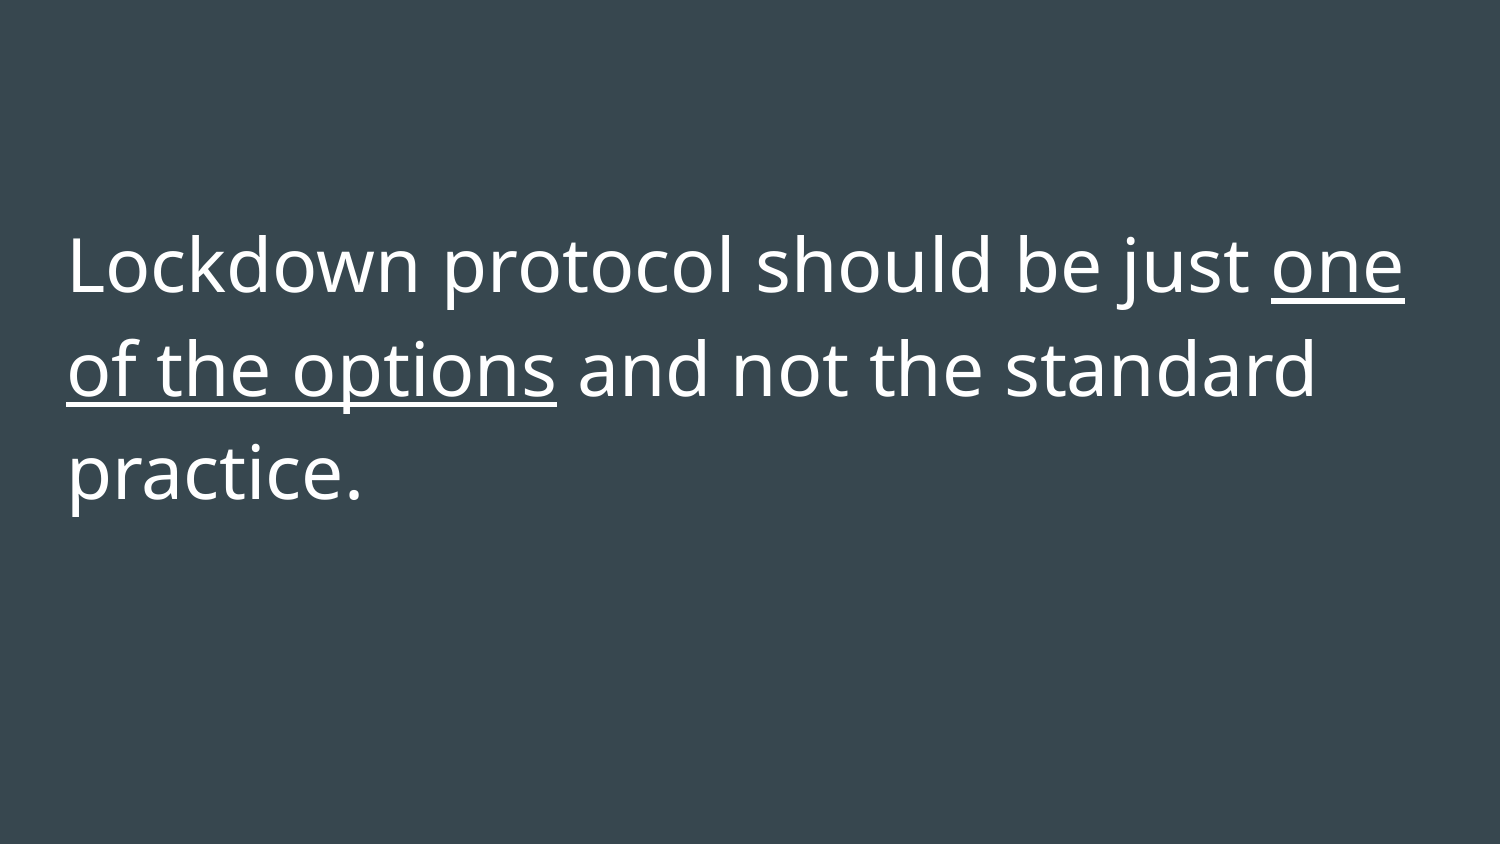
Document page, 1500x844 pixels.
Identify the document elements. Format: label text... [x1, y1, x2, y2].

list Lockdown protocol should be just one of the options and not the standard practice. [51, 189, 1449, 750]
